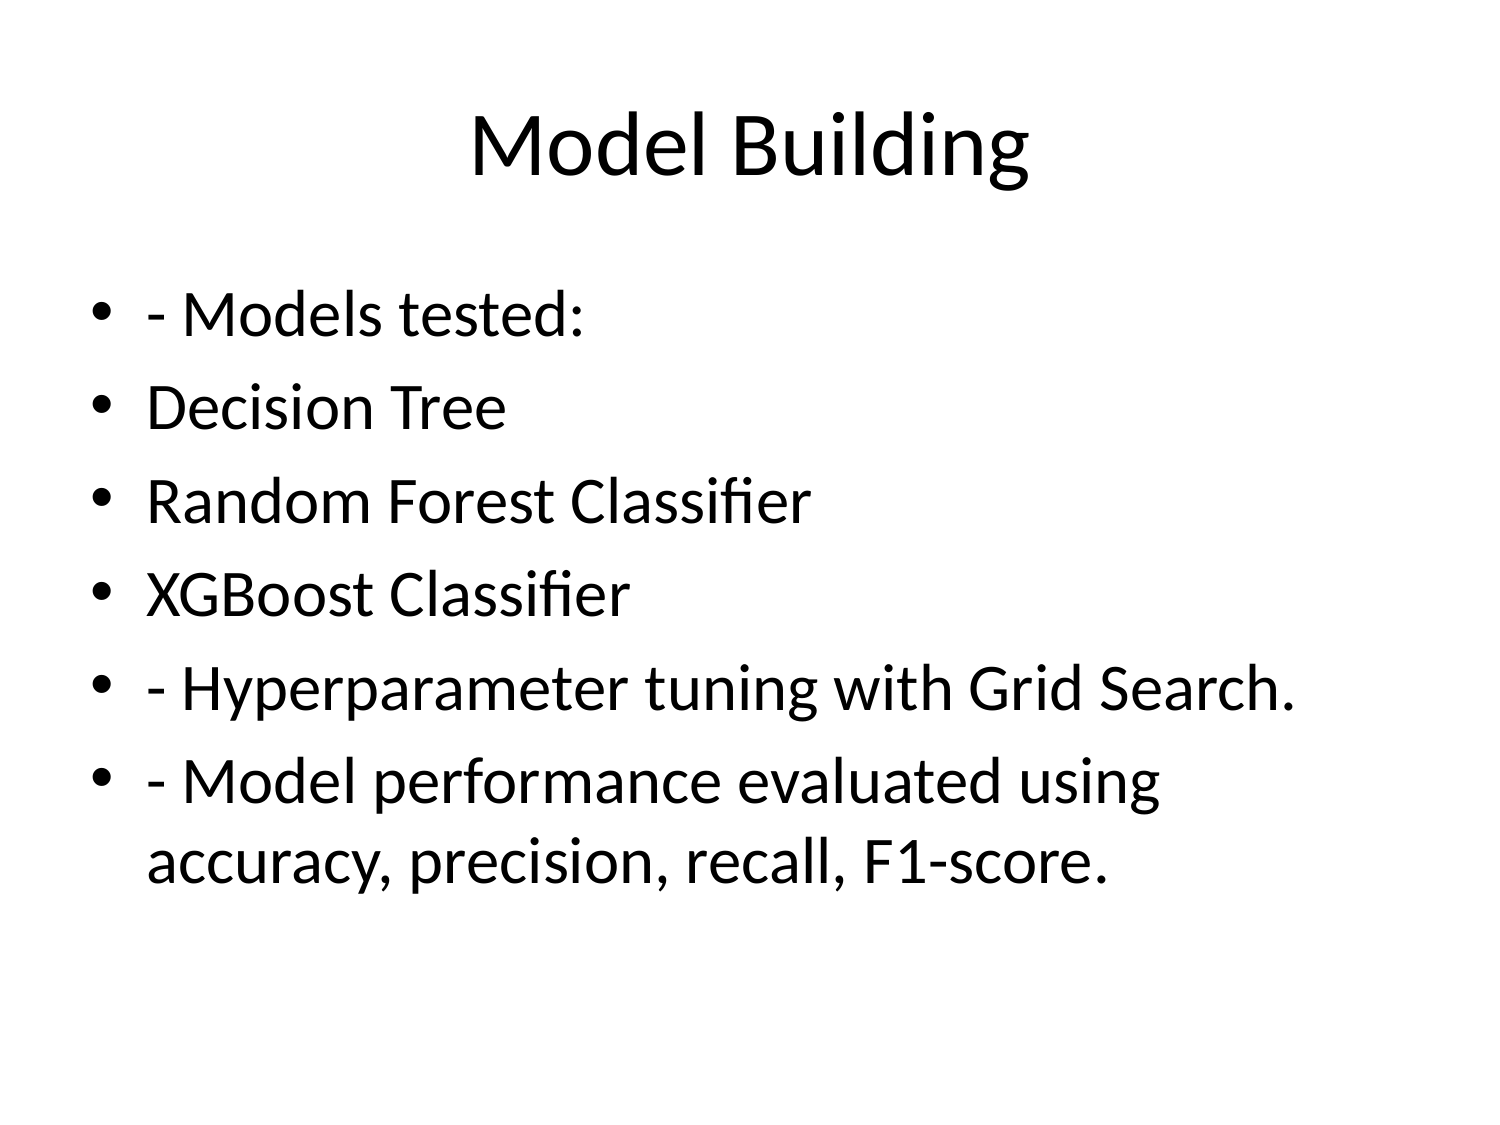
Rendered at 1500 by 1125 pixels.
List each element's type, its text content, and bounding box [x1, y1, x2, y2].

title Model Building [75, 45, 1425, 233]
list - Models tested: Decision Tree Random Forest Classifier XGBoost Classifier - Hyperparameter tuning with Grid Search. - Model performance evaluated using accuracy, precision, recall, F1-score. [75, 262, 1425, 1005]
